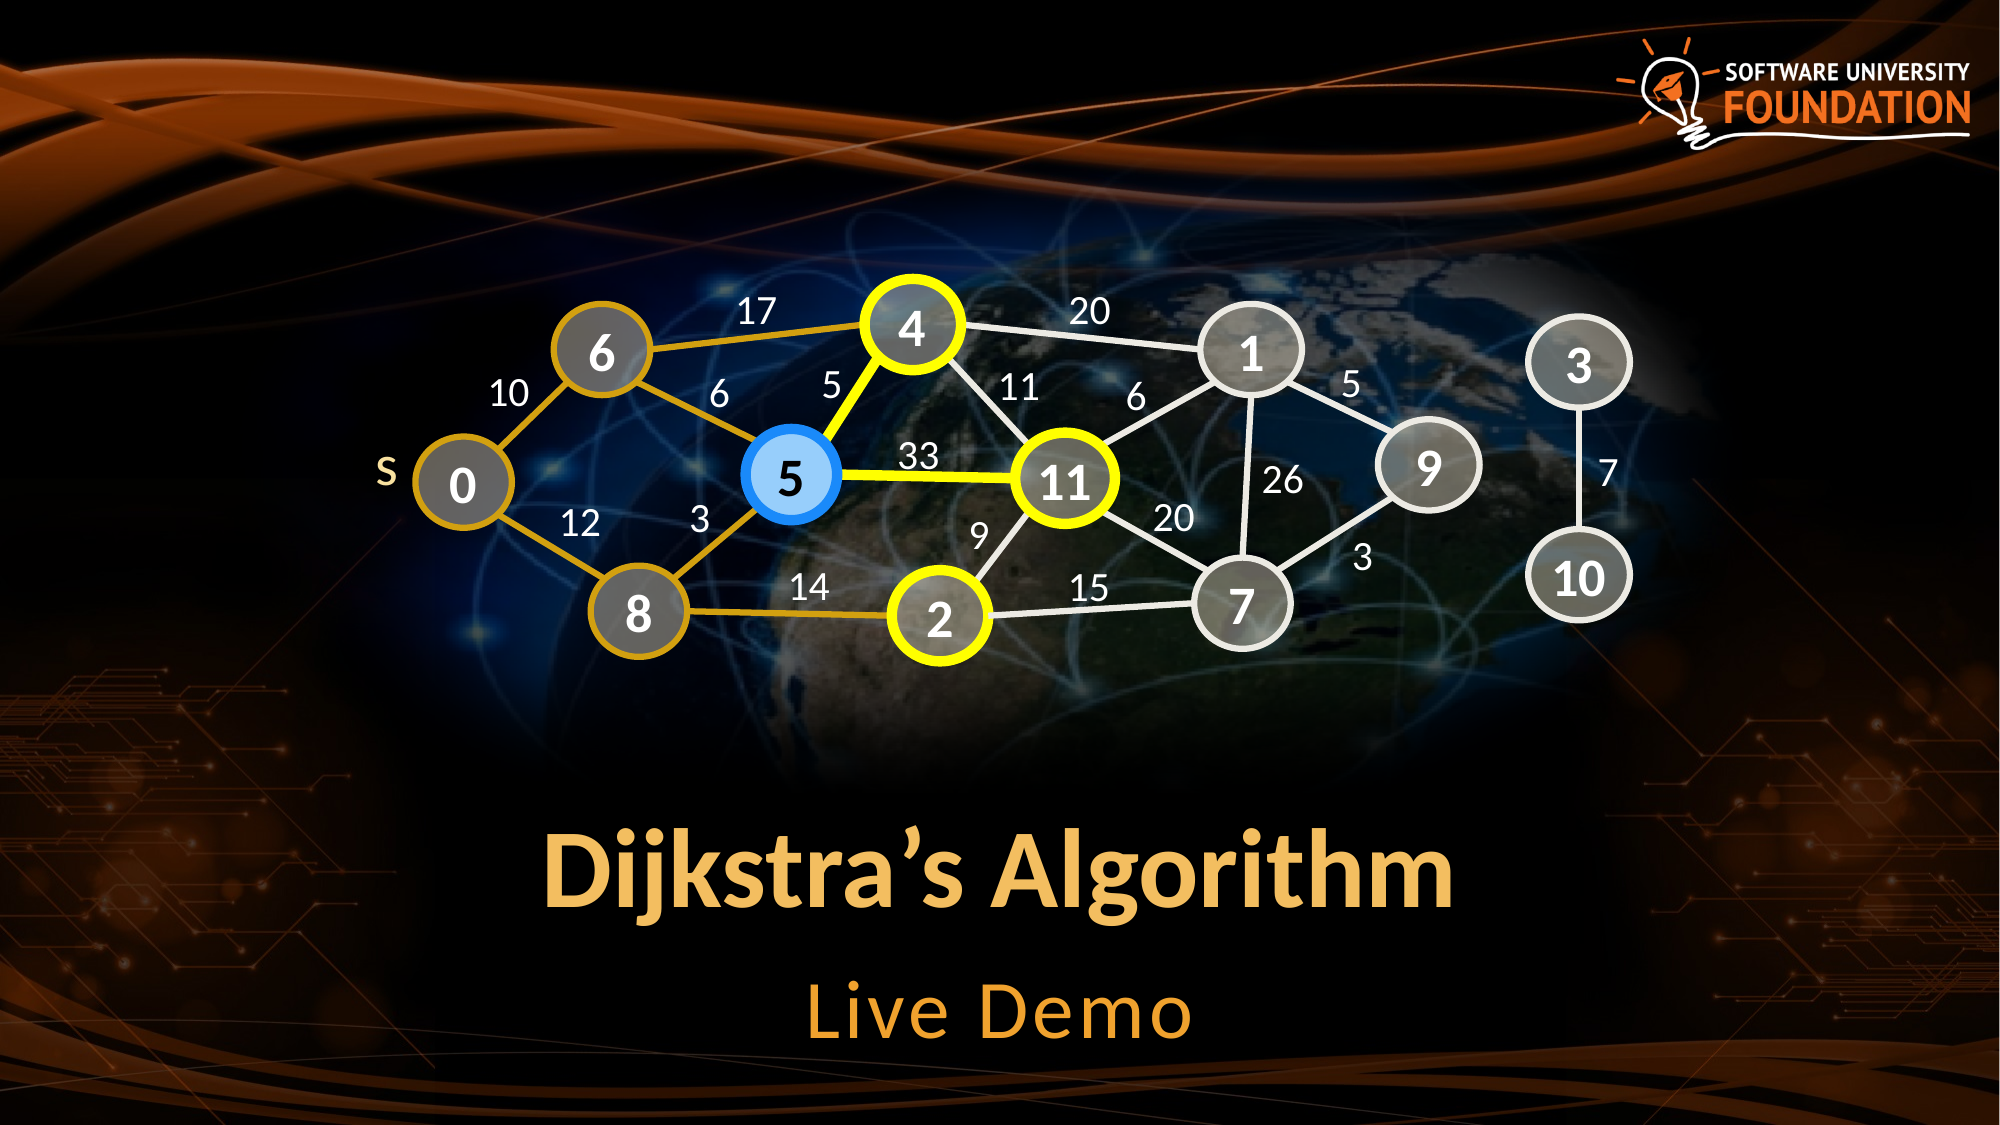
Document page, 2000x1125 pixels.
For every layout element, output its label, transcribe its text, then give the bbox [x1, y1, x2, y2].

subtitle Live Demo [149, 944, 1850, 1062]
title Dijkstra’s Algorithm [149, 802, 1850, 938]
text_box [360, 274, 1634, 662]
picture [0, 0, 2000, 1125]
